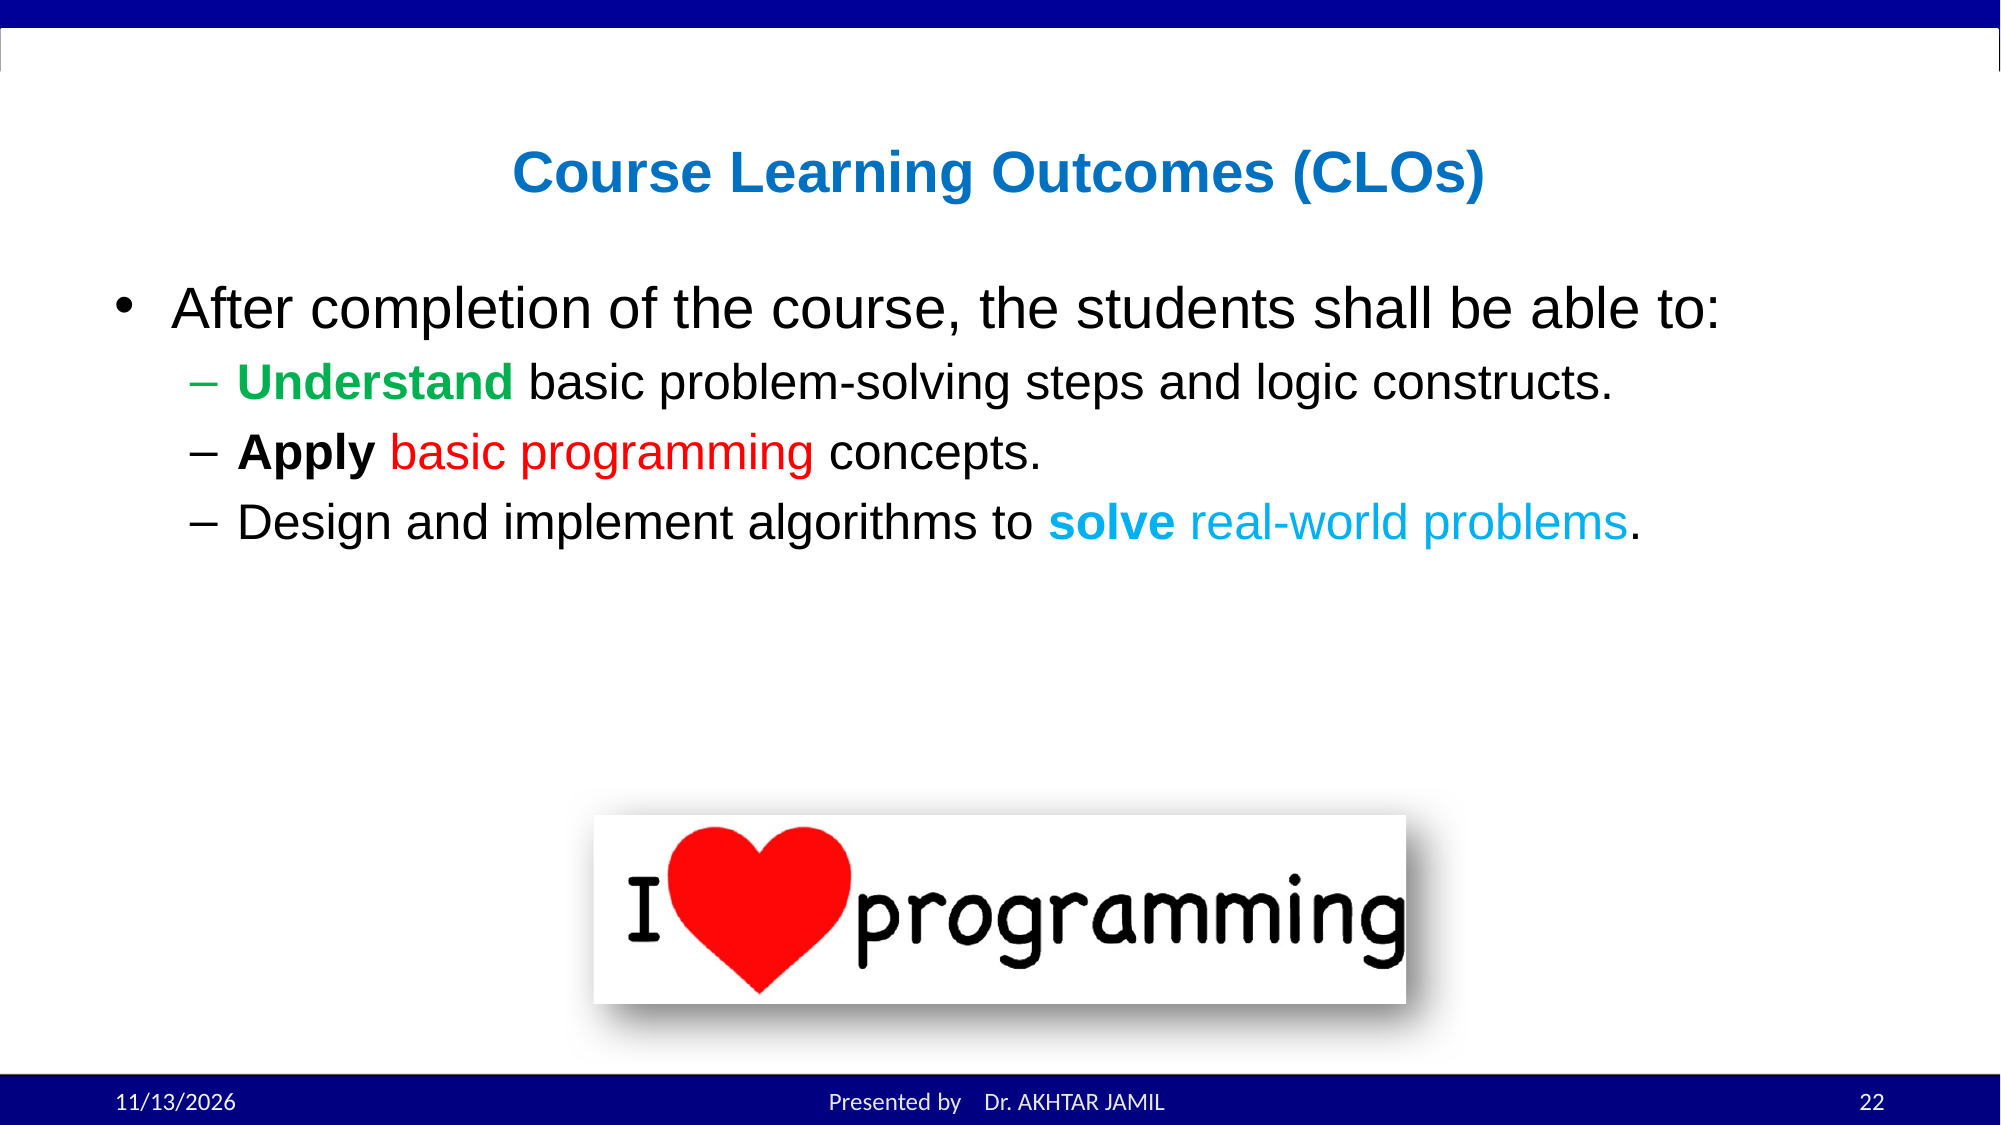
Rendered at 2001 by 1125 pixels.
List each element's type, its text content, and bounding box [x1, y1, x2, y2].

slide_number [99, 1062, 567, 1125]
slide_number 22 [1433, 1062, 1900, 1125]
picture [0, 0, 2001, 1125]
title Course Learning Outcomes (CLOs) [99, 99, 1900, 238]
list After completion of the course, the students shall be able to: Understand basic problem-solving steps and logic constructs. Apply basic programming concepts. Design and implement algorithms to solve real-world problems. [99, 262, 1900, 1005]
footer Presented by Dr. AKHTAR JAMIL [683, 1062, 1317, 1125]
